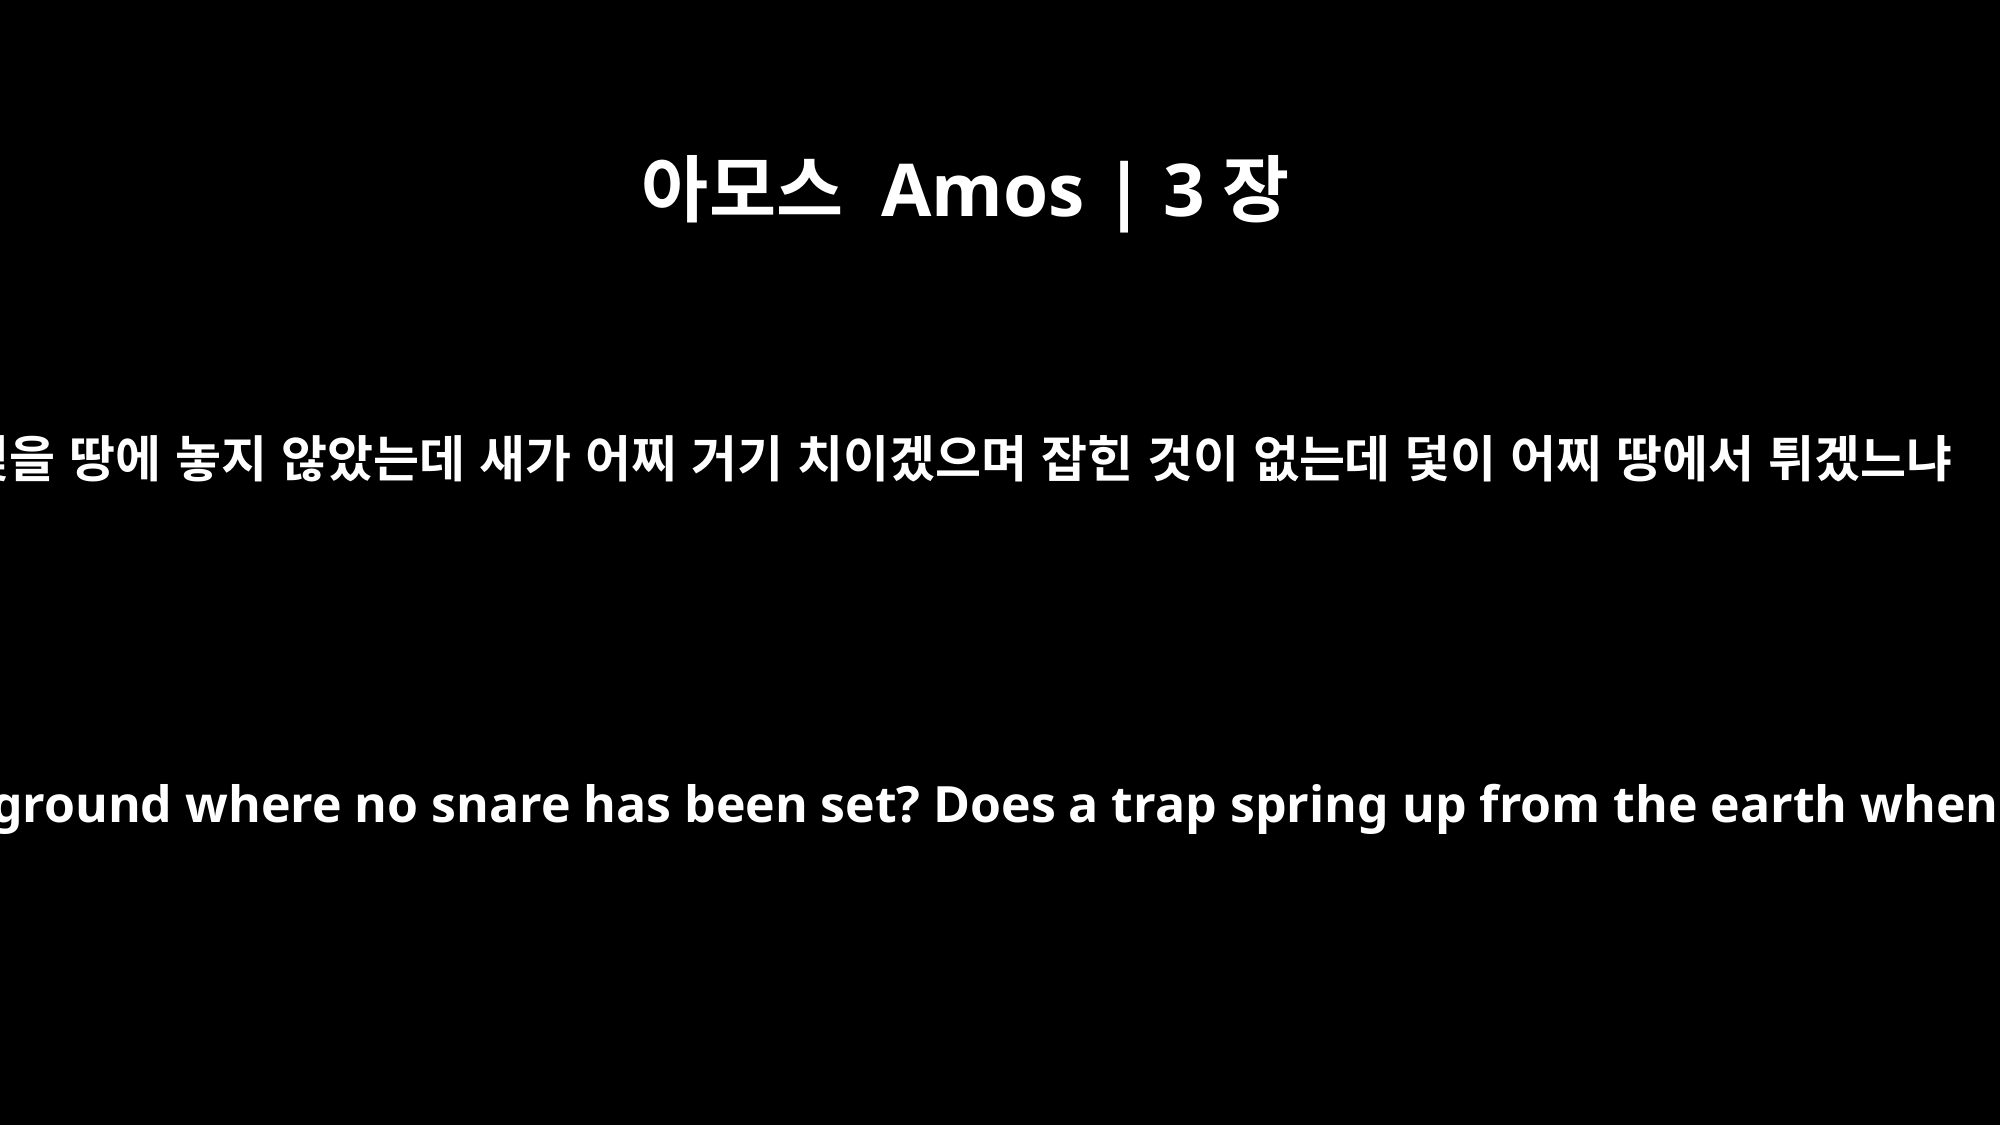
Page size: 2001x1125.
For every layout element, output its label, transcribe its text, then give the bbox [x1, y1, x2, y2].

text_box 5 덫을 땅에 놓지 않았는데 새가 어찌 거기 치이겠으며 잡힌 것이 없는데 덫이 어찌 땅에서 튀겠느냐 [0, 359, 1969, 495]
text_box Does a bird fall into a trap on the ground where no snare has been set? Does a trap spring up from the earth when there is nothing to catch? [0, 764, 2000, 840]
text_box 아모스 Amos | 3장 [627, 136, 1305, 239]
